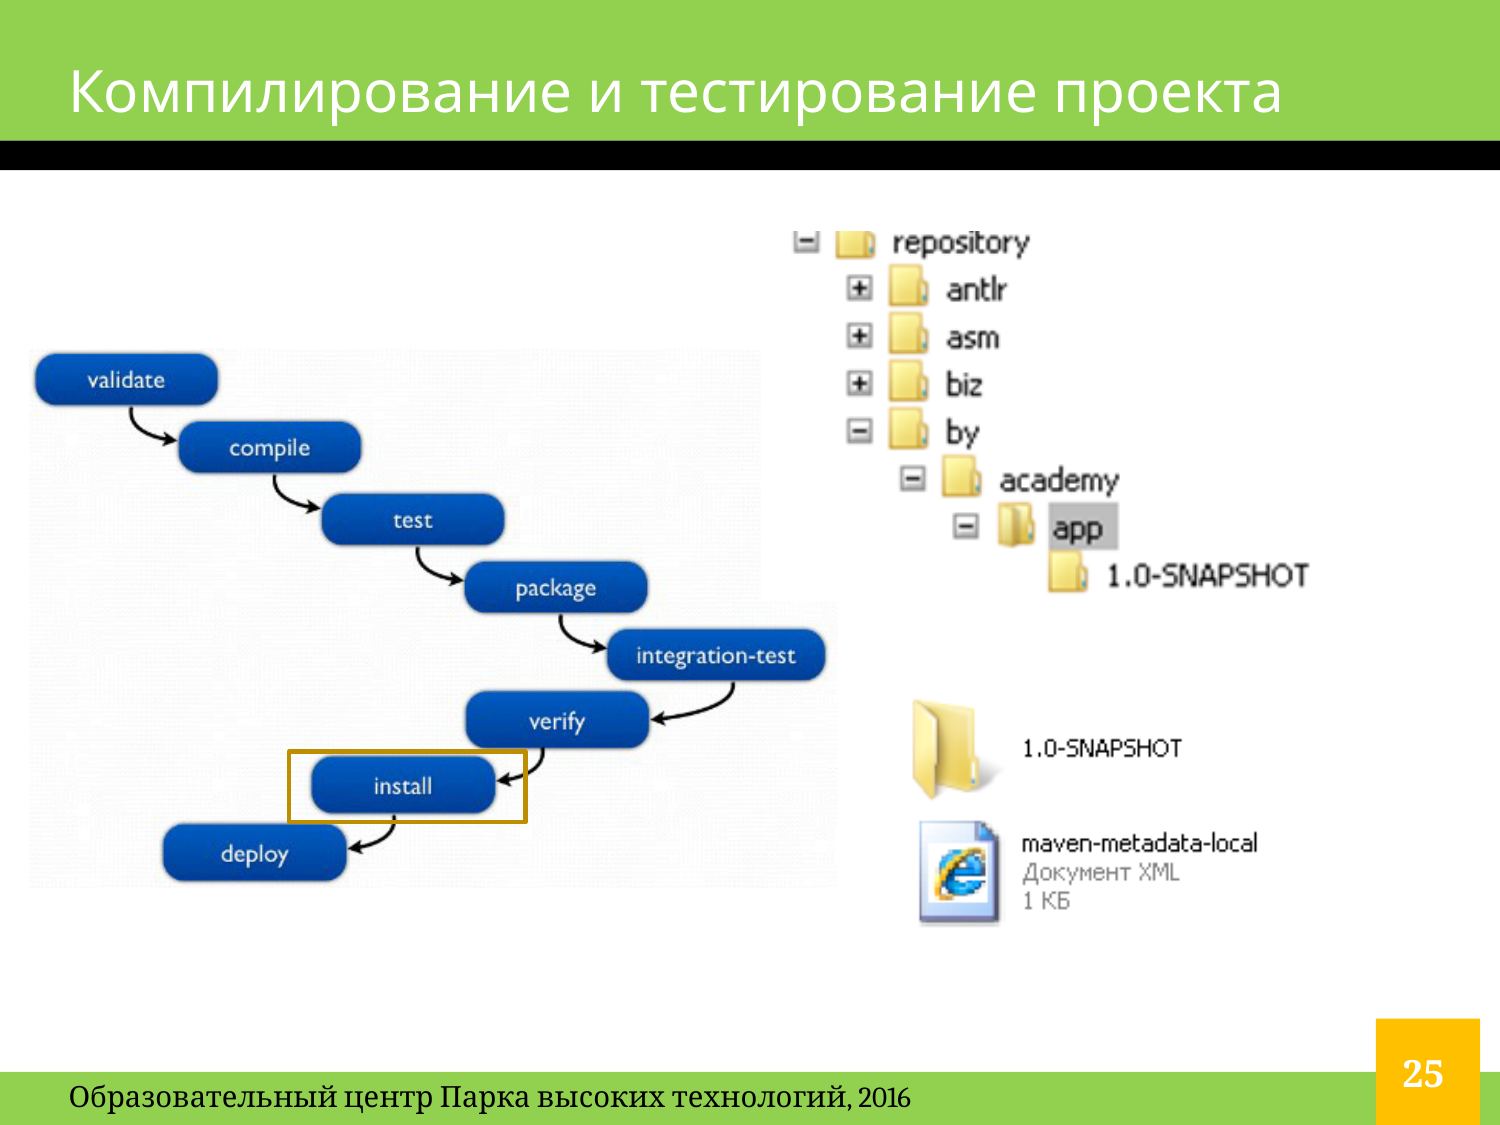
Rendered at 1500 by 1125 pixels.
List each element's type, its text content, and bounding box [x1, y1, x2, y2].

title Компилирование и тестирование проекта [53, 42, 1404, 135]
picture [908, 688, 1288, 965]
slide_number 25 [1371, 1042, 1477, 1103]
picture [29, 231, 1435, 902]
